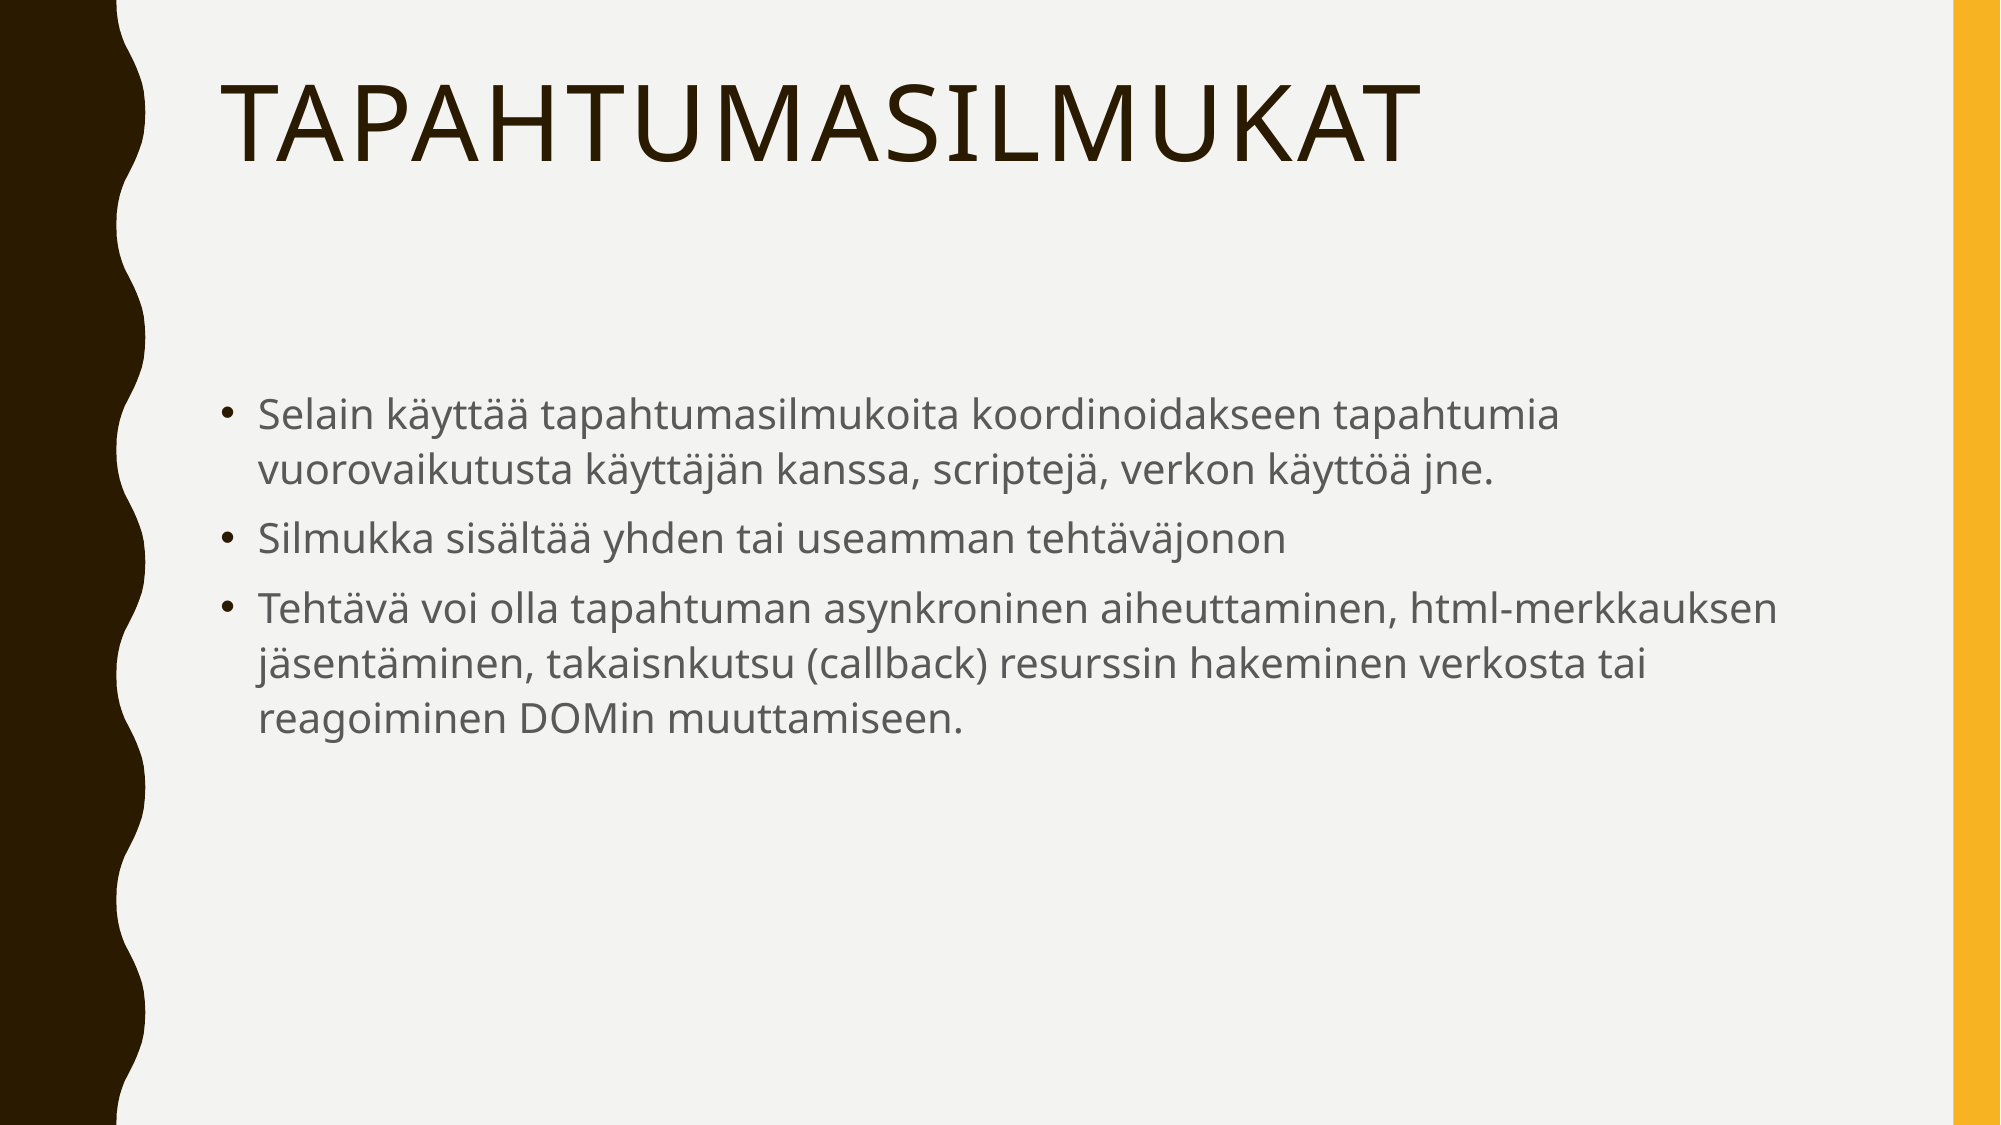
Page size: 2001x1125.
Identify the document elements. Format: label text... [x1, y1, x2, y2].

title Tapahtumasilmukat [205, 62, 1875, 308]
list Selain käyttää tapahtumasilmukoita koordinoidakseen tapahtumia vuorovaikutusta käyttäjän kanssa, scriptejä, verkon käyttöä jne. Silmukka sisältää yhden tai useamman tehtäväjonon Tehtävä voi olla tapahtuman asynkroninen aiheuttaminen, html-merkkauksen jäsentäminen, takaisnkutsu (callback) resurssin hakeminen verkosta tai reagoiminen DOMin muuttamiseen. [205, 375, 1875, 965]
